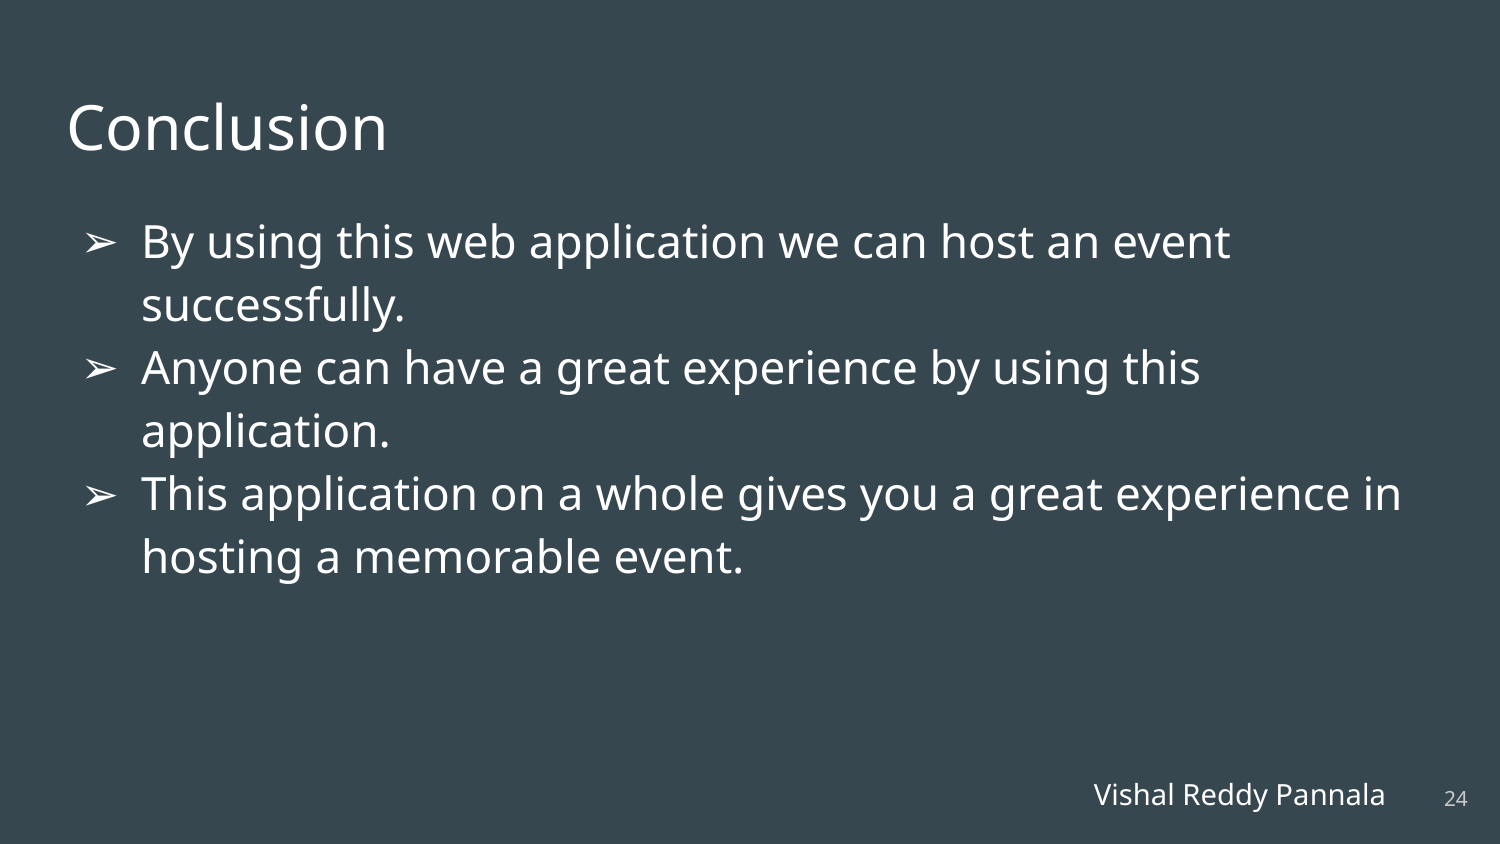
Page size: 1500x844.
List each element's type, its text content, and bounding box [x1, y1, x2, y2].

title Conclusion [51, 72, 1449, 167]
slide_number ‹#› [1392, 767, 1483, 833]
list By using this web application we can host an event successfully. Anyone can have a great experience by using this application. This application on a whole gives you a great experience in hosting a memorable event. [51, 189, 1449, 750]
text_box Vishal Reddy Pannala [1078, 761, 1423, 815]
